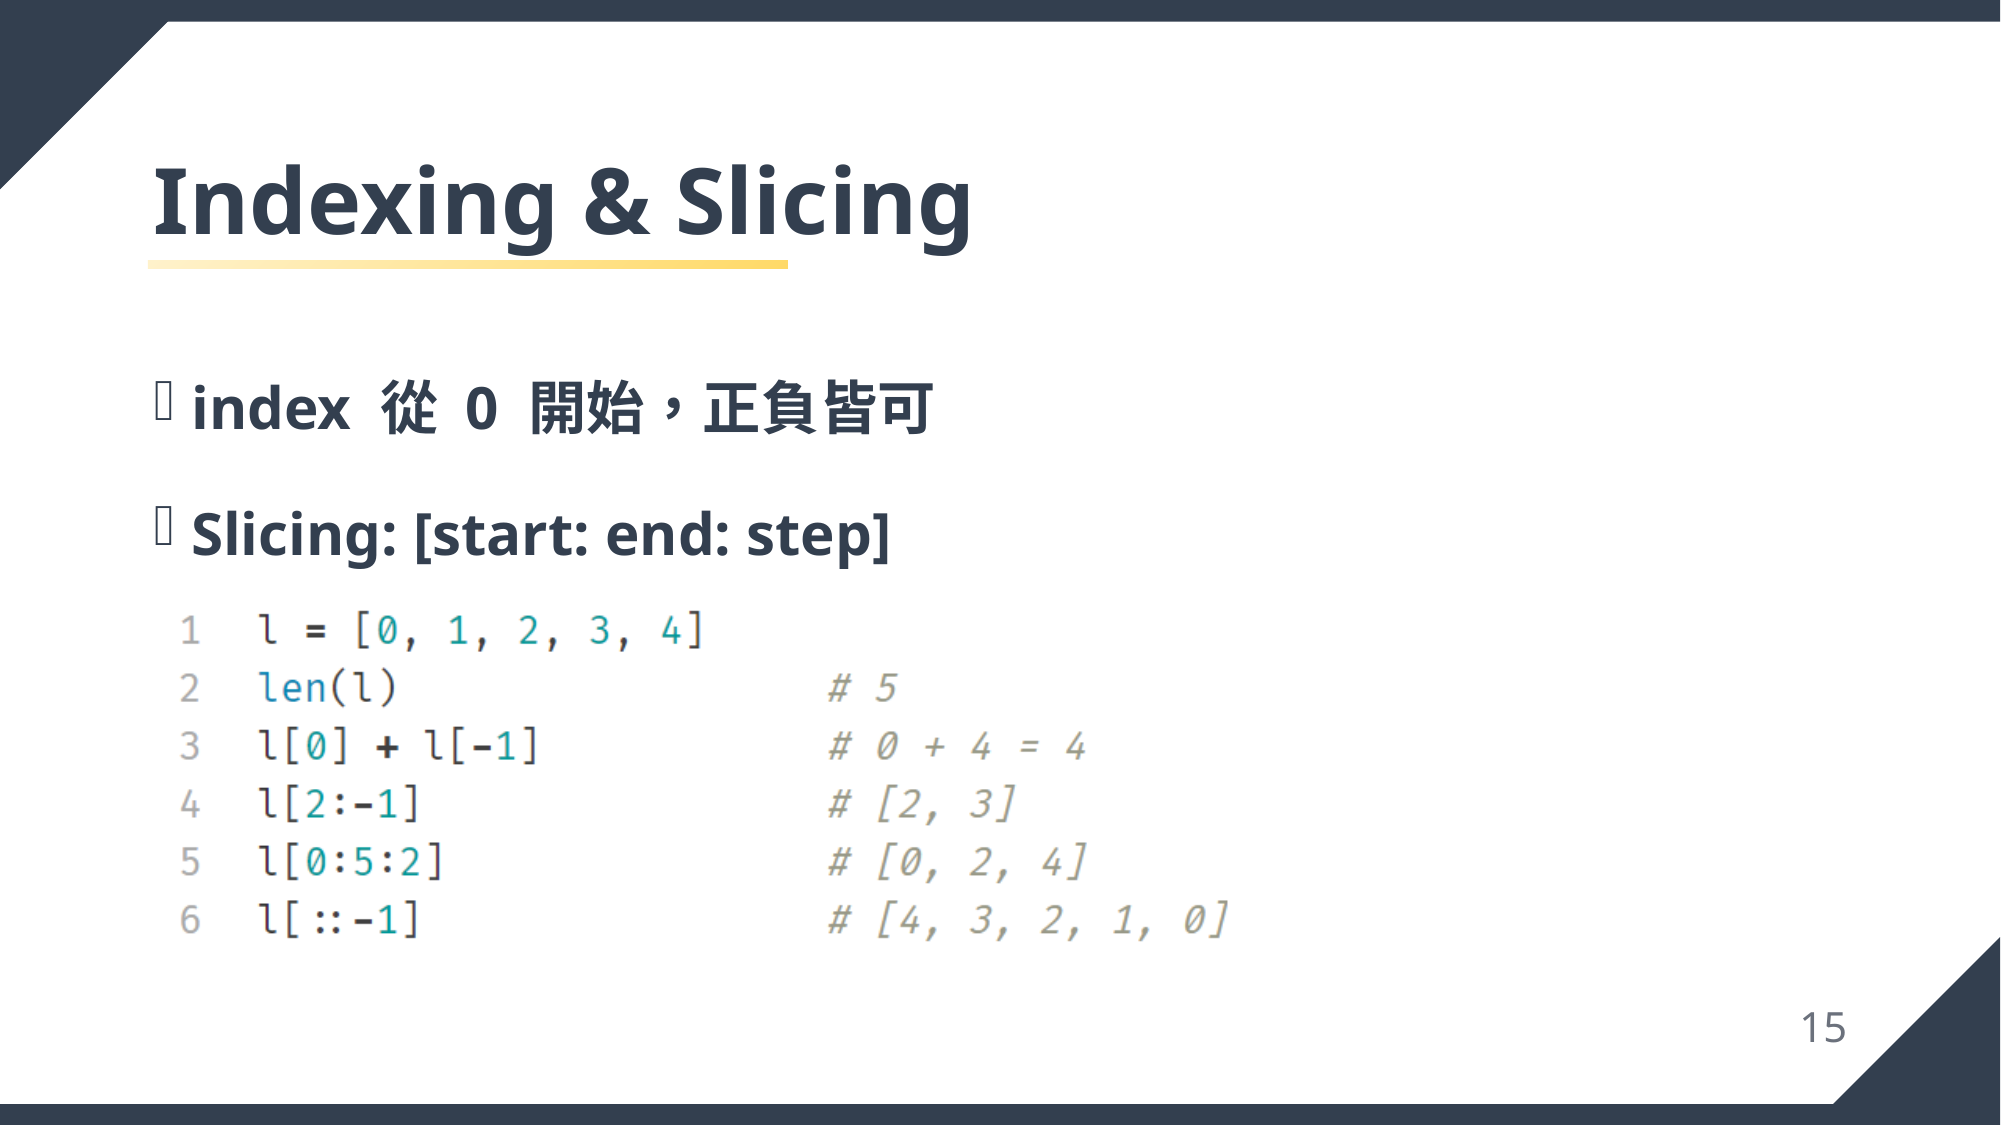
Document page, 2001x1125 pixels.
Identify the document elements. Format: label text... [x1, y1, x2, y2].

picture [136, 594, 1259, 968]
slide_number 15 [1412, 999, 1863, 1060]
title Indexing & Slicing [138, 96, 1864, 314]
list index 從 0 開始，正負皆可 Slicing: [start: end: step] [138, 328, 1864, 1043]
